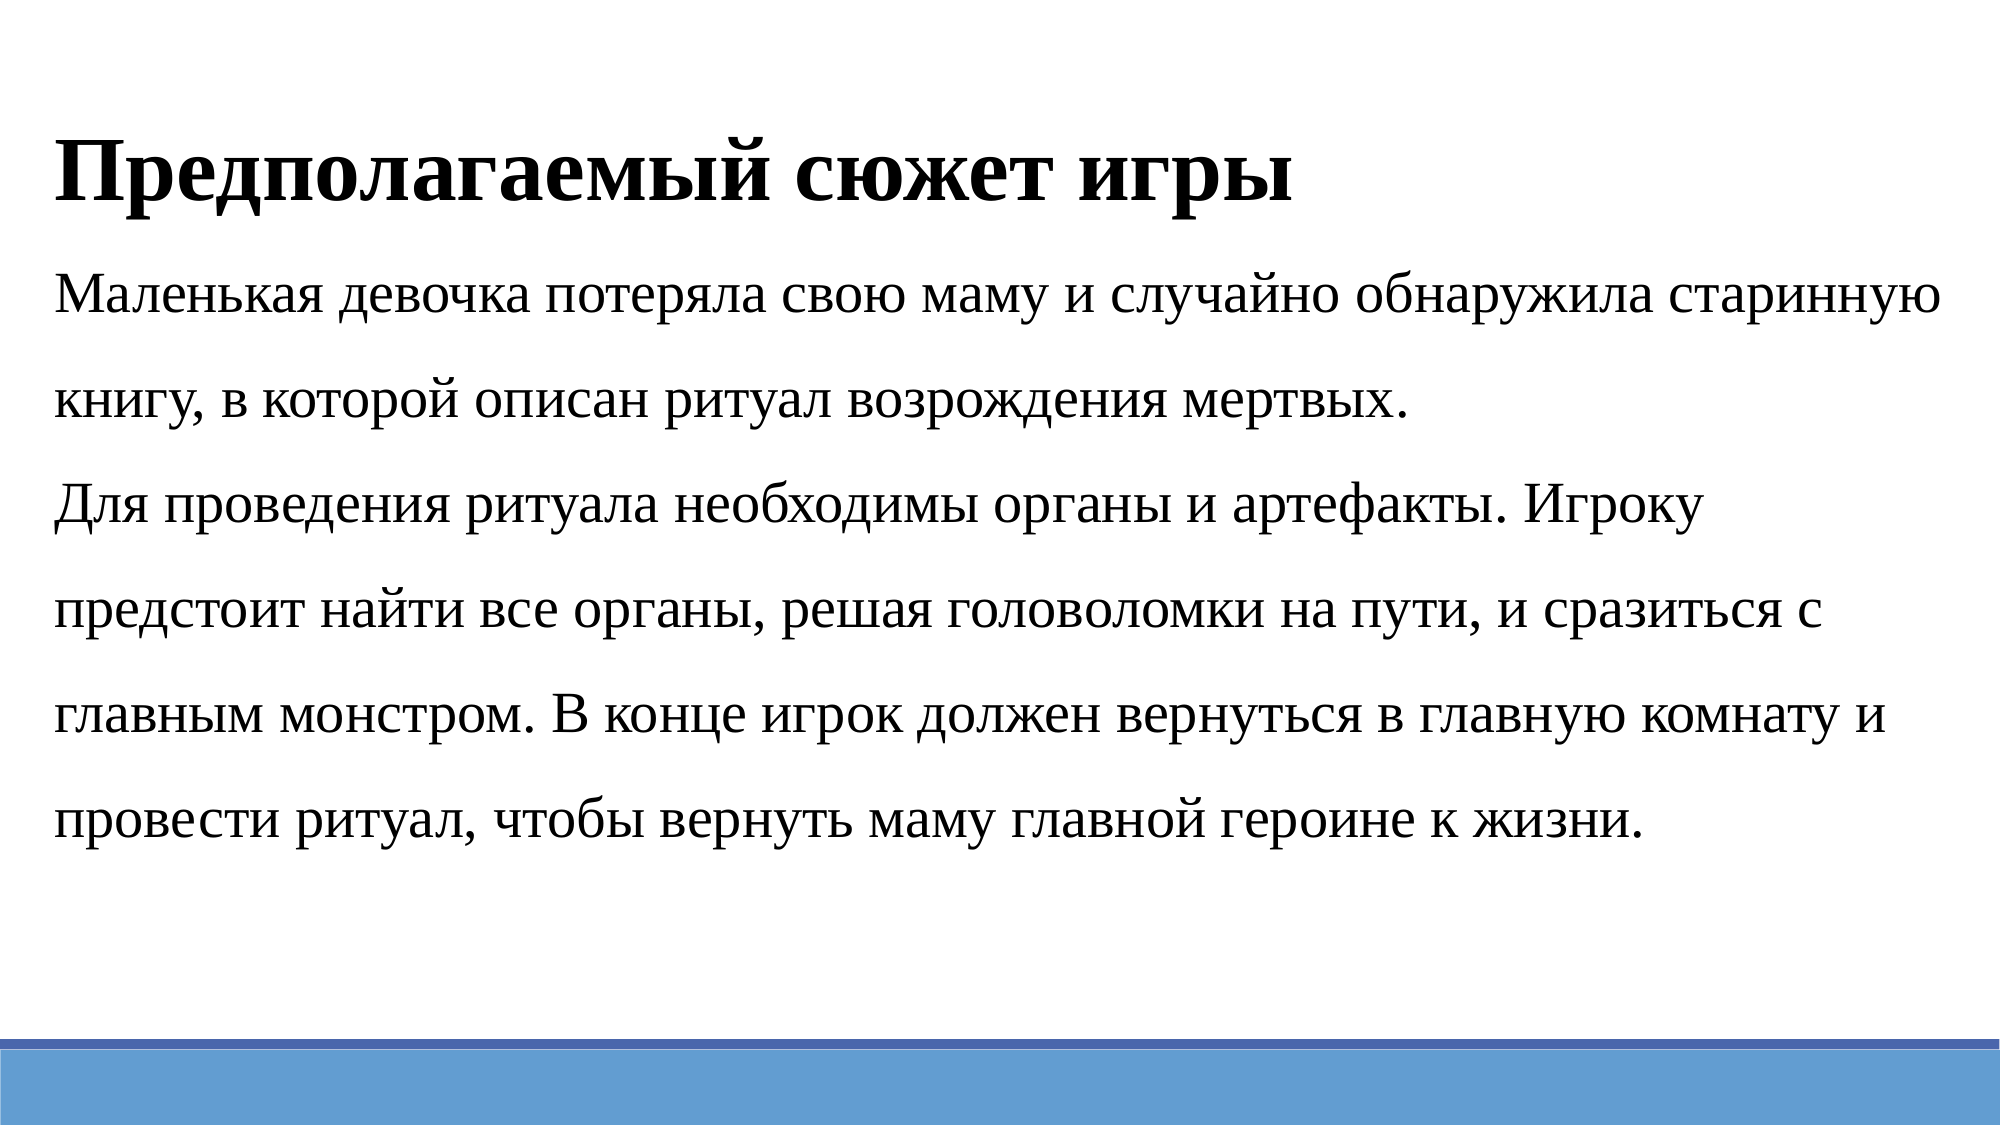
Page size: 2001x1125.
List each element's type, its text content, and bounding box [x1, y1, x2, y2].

text_box Предполагаемый сюжет игры Маленькая девочка потеряла свою маму и случайно обнаружила старинную книгу, в которой описан ритуал возрождения мертвых. Для проведения ритуала необходимы органы и артефакты. Игроку предстоит найти все органы, решая головоломки на пути, и сразиться с главным монстром. В конце игрок должен вернуться в главную комнату и провести ритуал, чтобы вернуть маму главной героине к жизни. [39, 46, 1961, 857]
